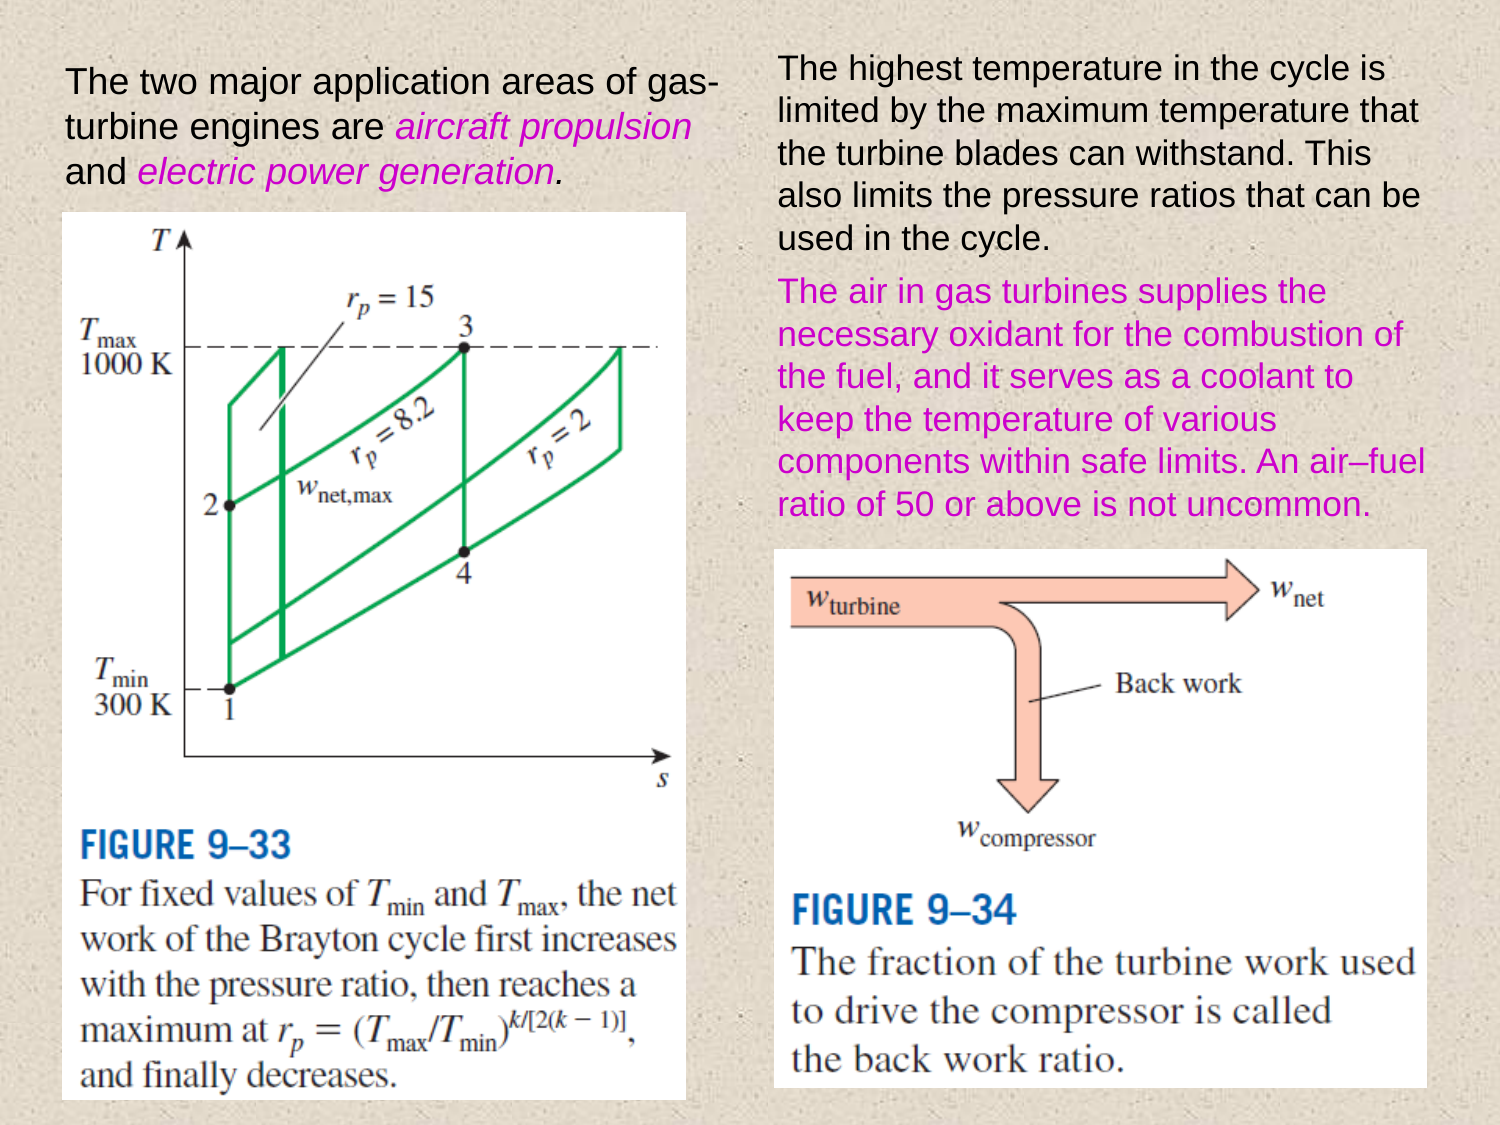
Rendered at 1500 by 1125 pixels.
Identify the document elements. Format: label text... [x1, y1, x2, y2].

picture [0, 0, 1500, 1125]
text_box The highest temperature in the cycle is limited by the maximum temperature that the turbine blades can withstand. This also limits the pressure ratios that can be used in the cycle. The air in gas turbines supplies the necessary oxidant for the combustion of the fuel, and it serves as a coolant to keep the temperature of various components within safe limits. An air–fuel ratio of 50 or above is not uncommon. [762, 37, 1450, 531]
text_box The two major application areas of gas-turbine engines are aircraft propulsion and electric power generation. [49, 49, 738, 200]
slide_number 6 [1074, 1095, 1426, 1103]
